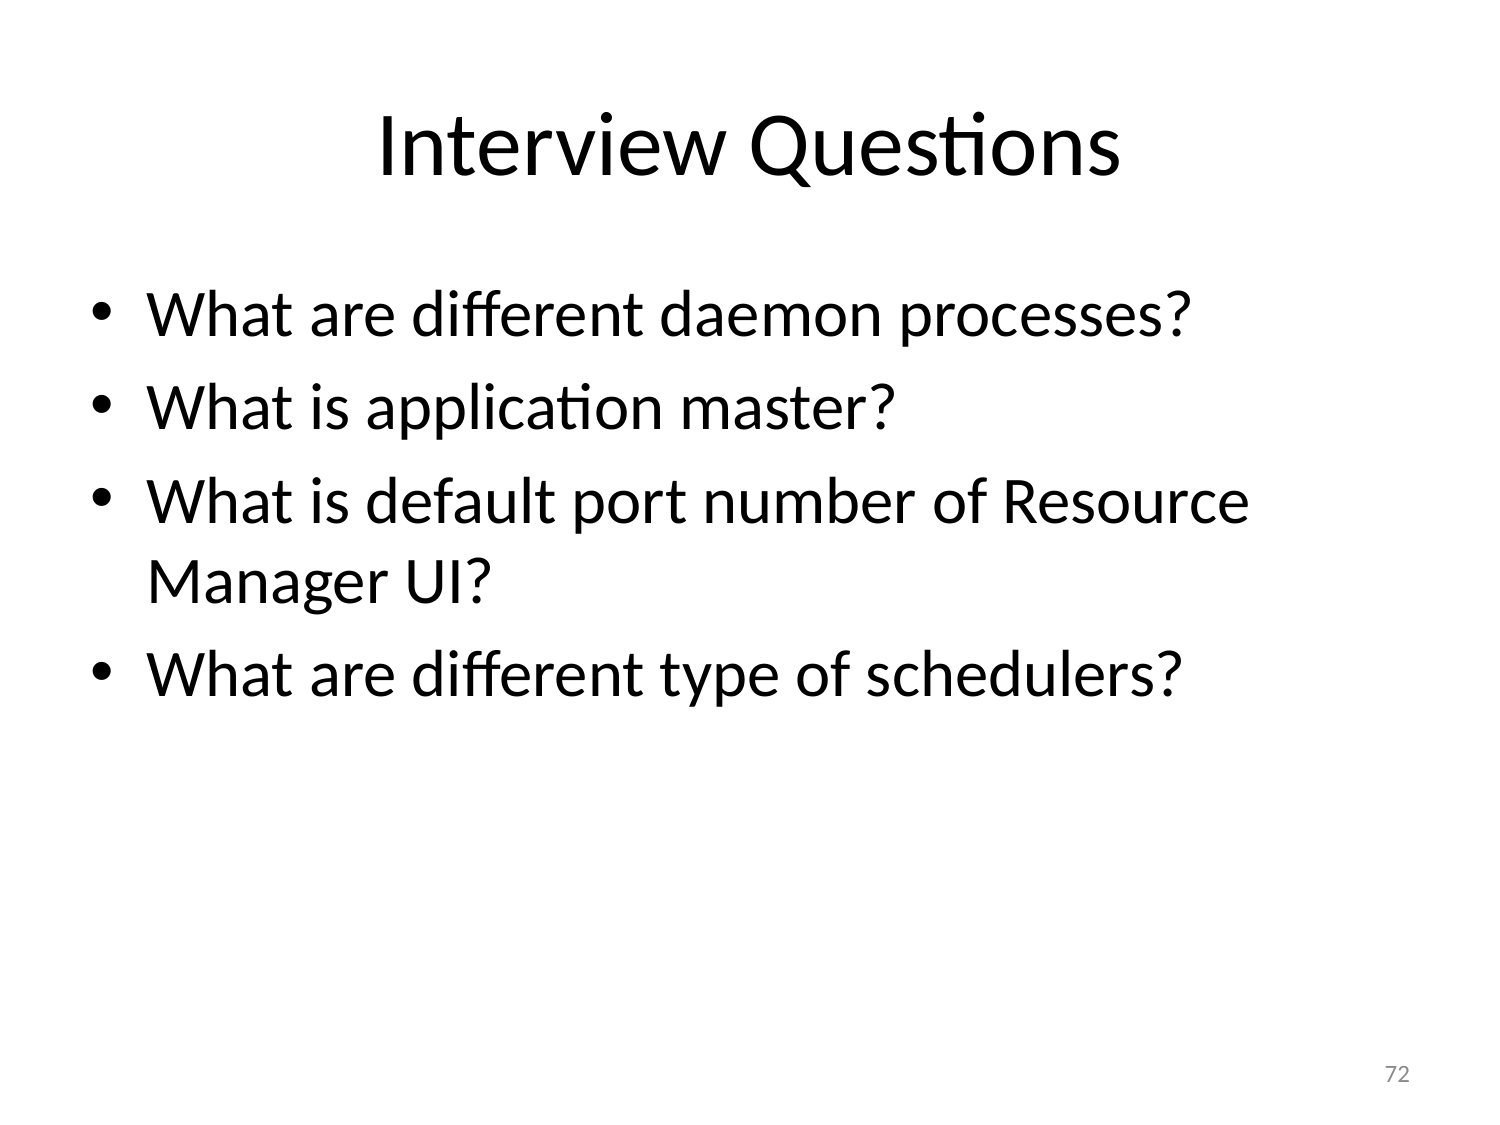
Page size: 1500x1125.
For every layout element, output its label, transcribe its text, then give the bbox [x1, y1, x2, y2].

slide_number 72 [1074, 1042, 1425, 1103]
title Interview Questions [75, 45, 1425, 233]
list What are different daemon processes? What is application master? What is default port number of Resource Manager UI? What are different type of schedulers? [75, 262, 1425, 1005]
